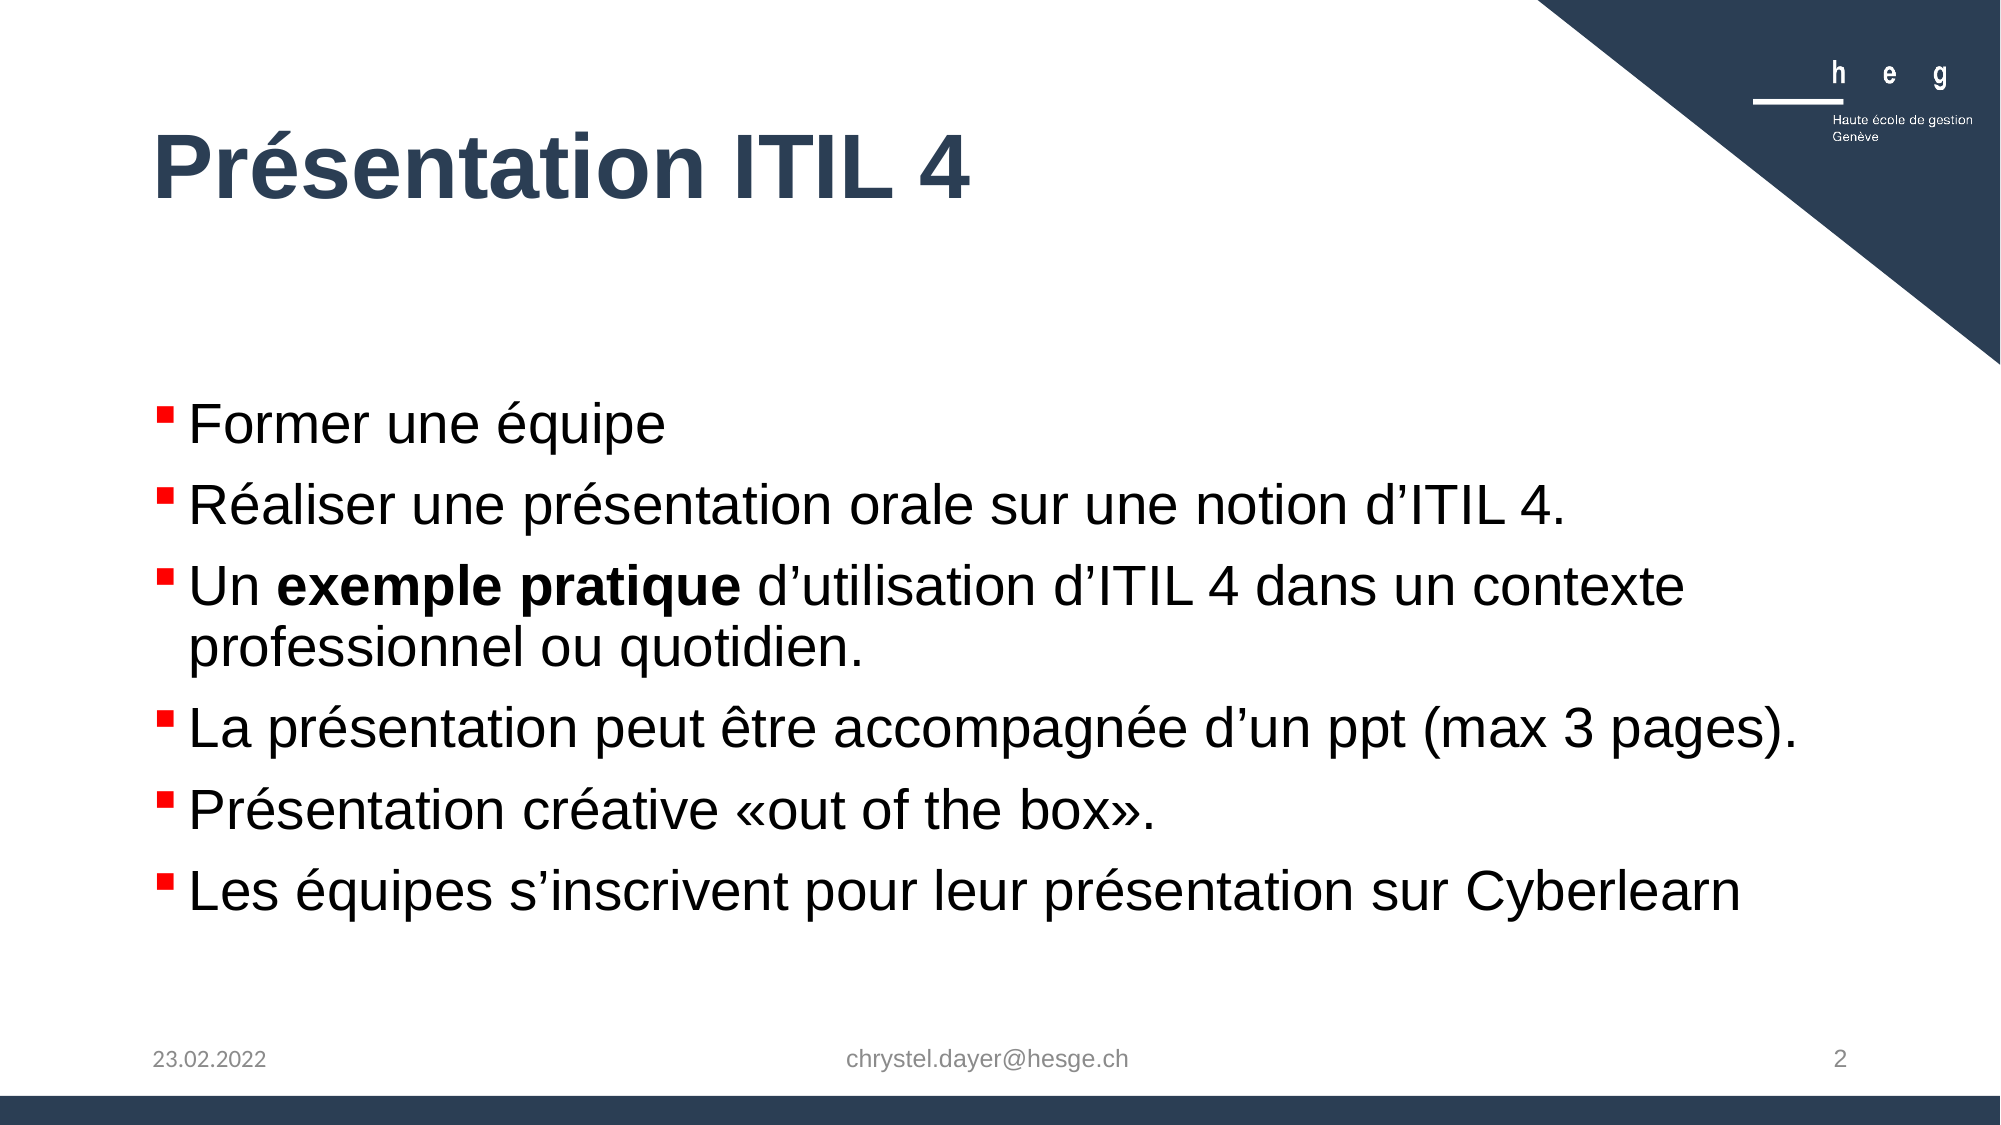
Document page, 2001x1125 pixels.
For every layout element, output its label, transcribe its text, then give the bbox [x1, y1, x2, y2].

picture [1753, 60, 1972, 141]
list Former une équipe Réaliser une présentation orale sur une notion d’ITIL 4. Un exemple pratique d’utilisation d’ITIL 4 dans un contexte professionnel ou quotidien. La présentation peut être accompagnée d’un ppt (max 3 pages). Présentation créative «out of the box». Les équipes s’inscrivent pour leur présentation sur Cyberlearn [137, 299, 1863, 977]
slide_number 2 [1412, 1027, 1863, 1088]
footer chrystel.dayer@hesge.ch [650, 1027, 1326, 1088]
title Présentation ITIL 4 [137, 59, 1600, 278]
